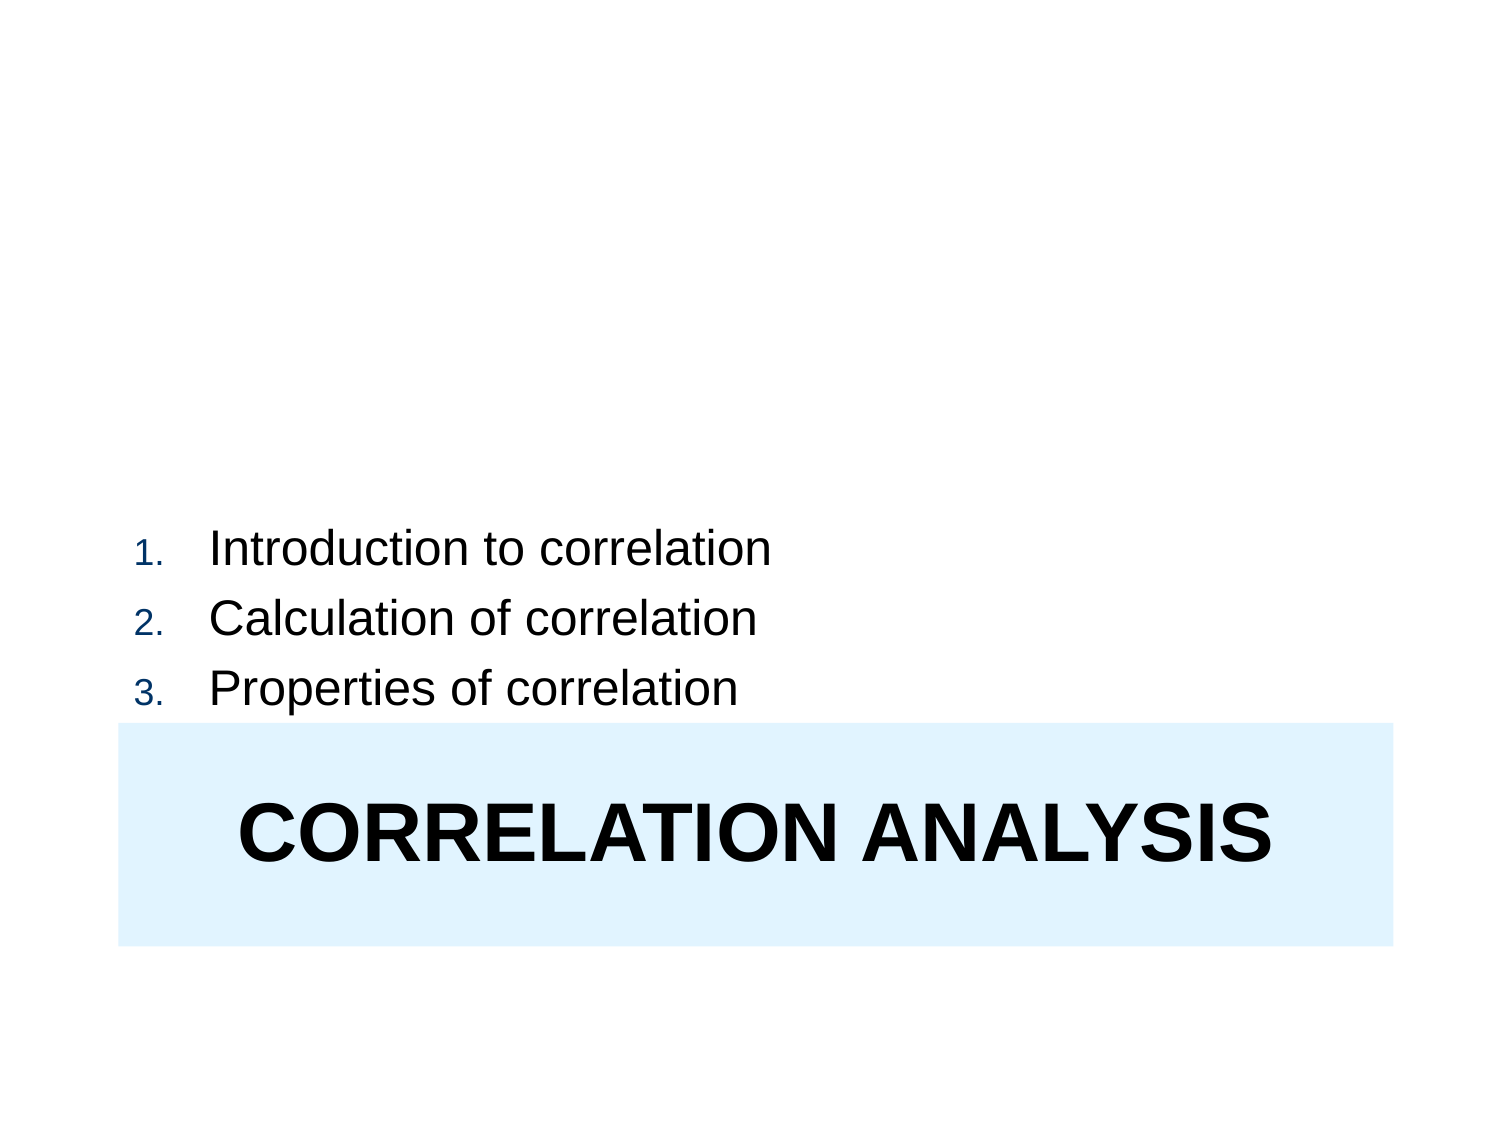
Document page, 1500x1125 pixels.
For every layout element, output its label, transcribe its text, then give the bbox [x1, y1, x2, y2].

list Introduction to correlation Calculation of correlation Properties of correlation [118, 420, 1394, 723]
title Correlation Analysis [118, 723, 1394, 947]
